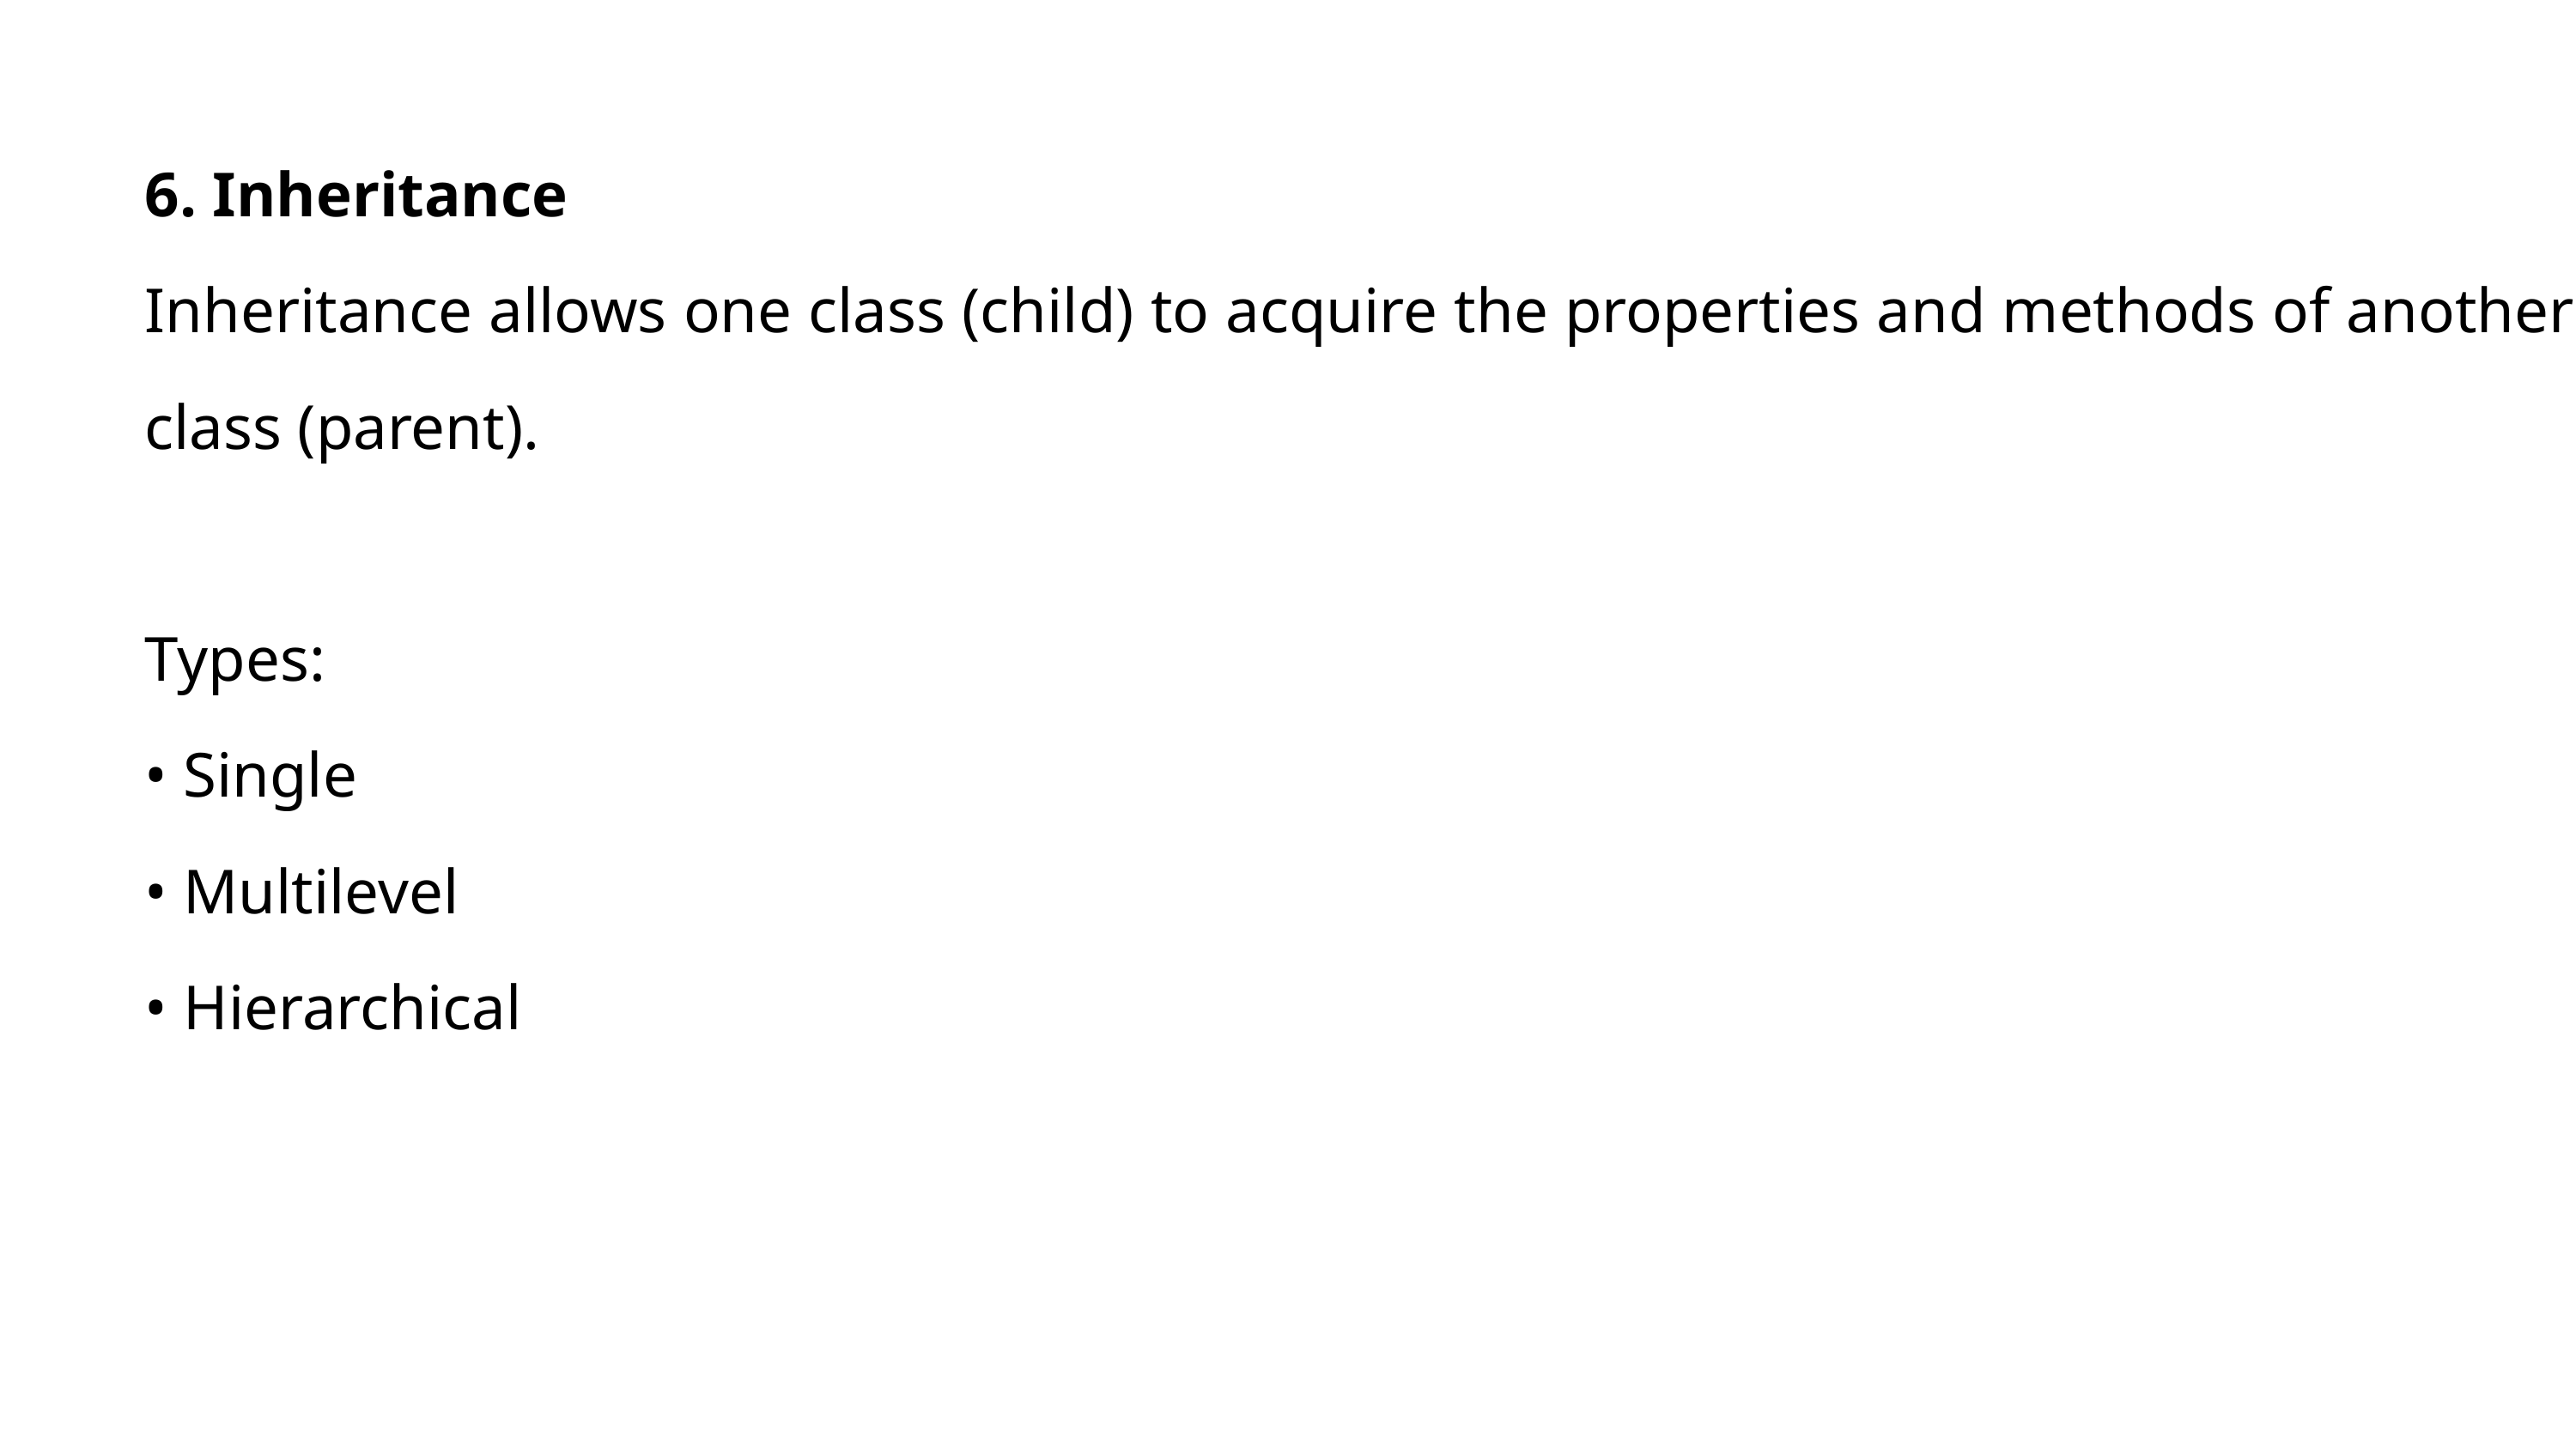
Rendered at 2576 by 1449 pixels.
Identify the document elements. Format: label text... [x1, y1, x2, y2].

text_box 6. Inheritance Inheritance allows one class (child) to acquire the properties and methods of another class (parent). Types: • Single • Multilevel • Hierarchical [144, 112, 2576, 1158]
